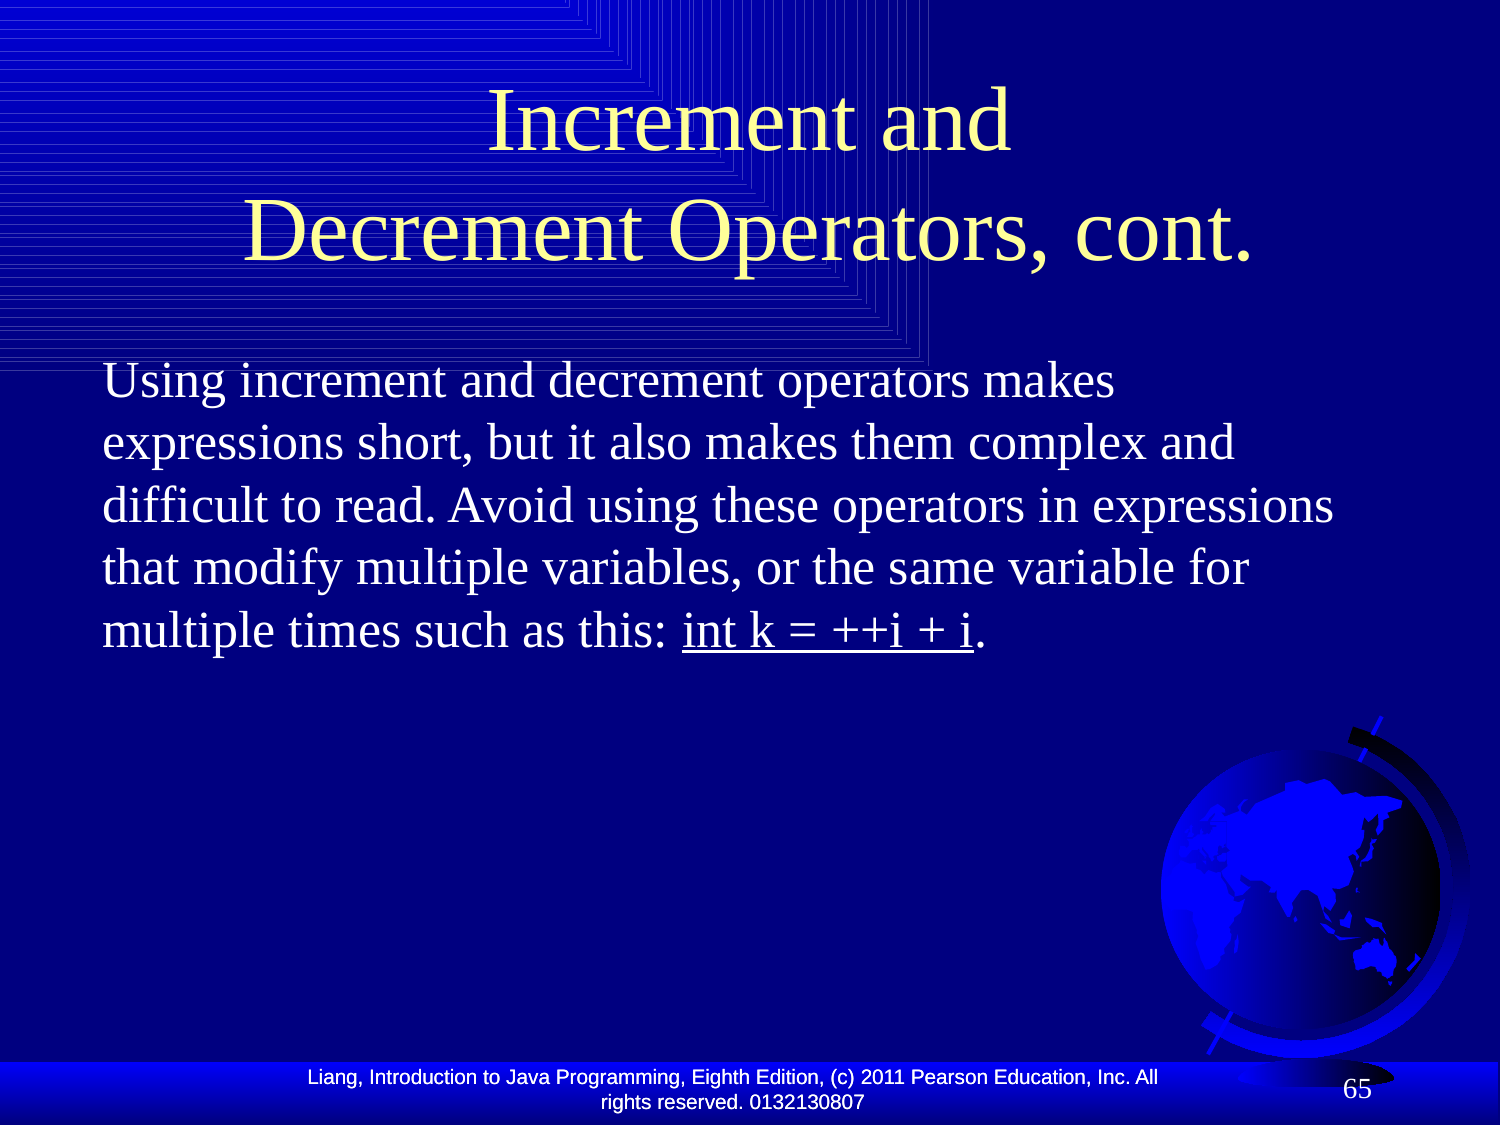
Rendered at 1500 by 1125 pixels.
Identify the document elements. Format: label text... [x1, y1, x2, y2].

text_box Using increment and decrement operators makes expressions short, but it also makes them complex and difficult to read. Avoid using these operators in expressions that modify multiple variables, or the same variable for multiple times such as this: int k = ++i + i. [87, 337, 1375, 875]
slide_number 65 [1074, 1049, 1388, 1125]
title Increment and Decrement Operators, cont. [112, 62, 1388, 275]
